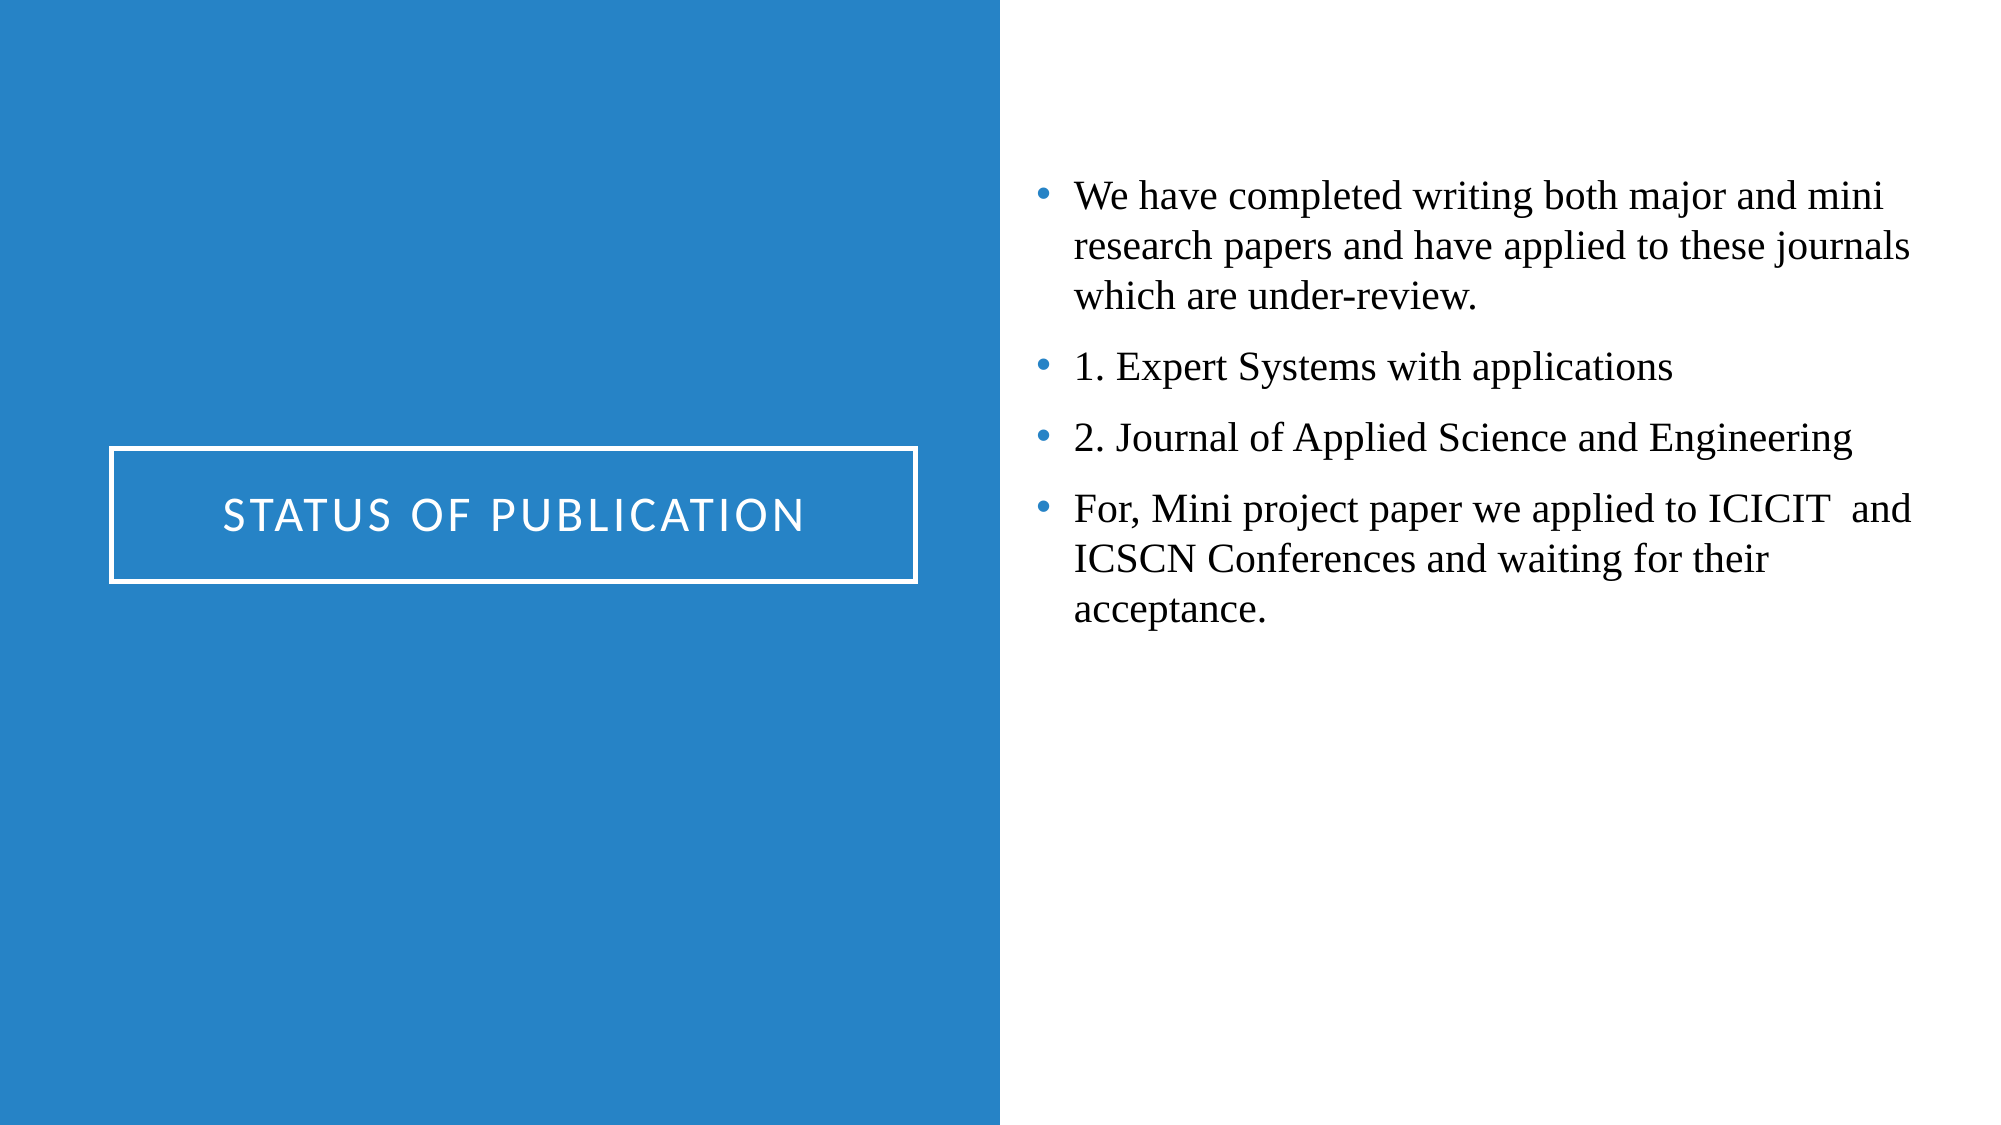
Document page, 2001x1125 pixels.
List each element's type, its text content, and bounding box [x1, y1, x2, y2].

title Status of publication [109, 446, 918, 584]
list We have completed writing both major and mini research papers and have applied to these journals which are under-review. 1. Expert Systems with applications 2. Journal of Applied Science and Engineering For, Mini project paper we applied to ICICIT and ICSCN Conferences and waiting for their acceptance. [1021, 160, 1959, 1022]
